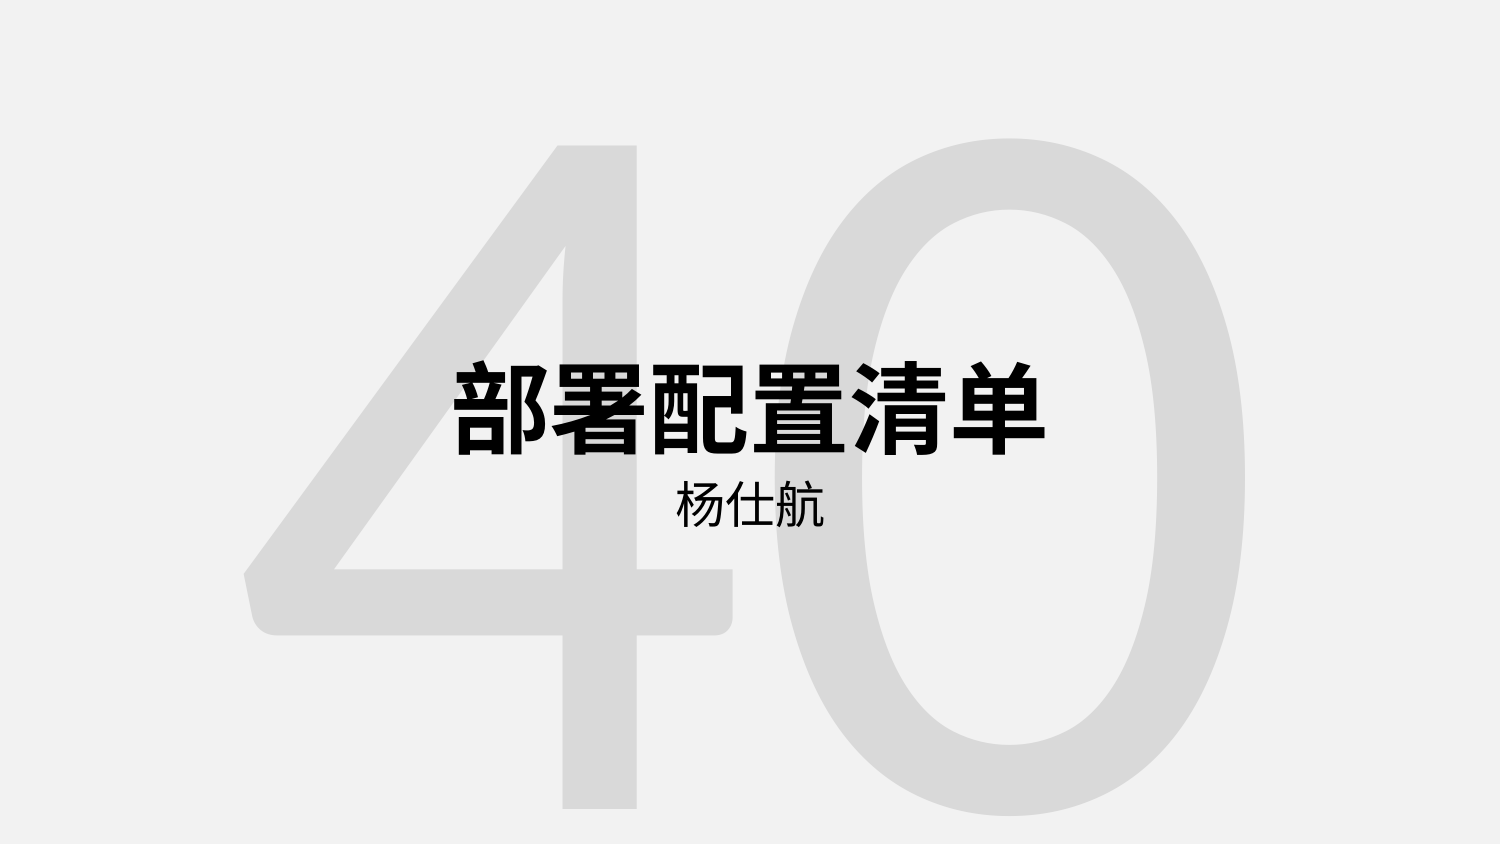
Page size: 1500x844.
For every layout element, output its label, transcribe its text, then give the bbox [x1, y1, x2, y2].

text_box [431, 338, 1069, 542]
text_box 40 [211, 0, 1289, 844]
